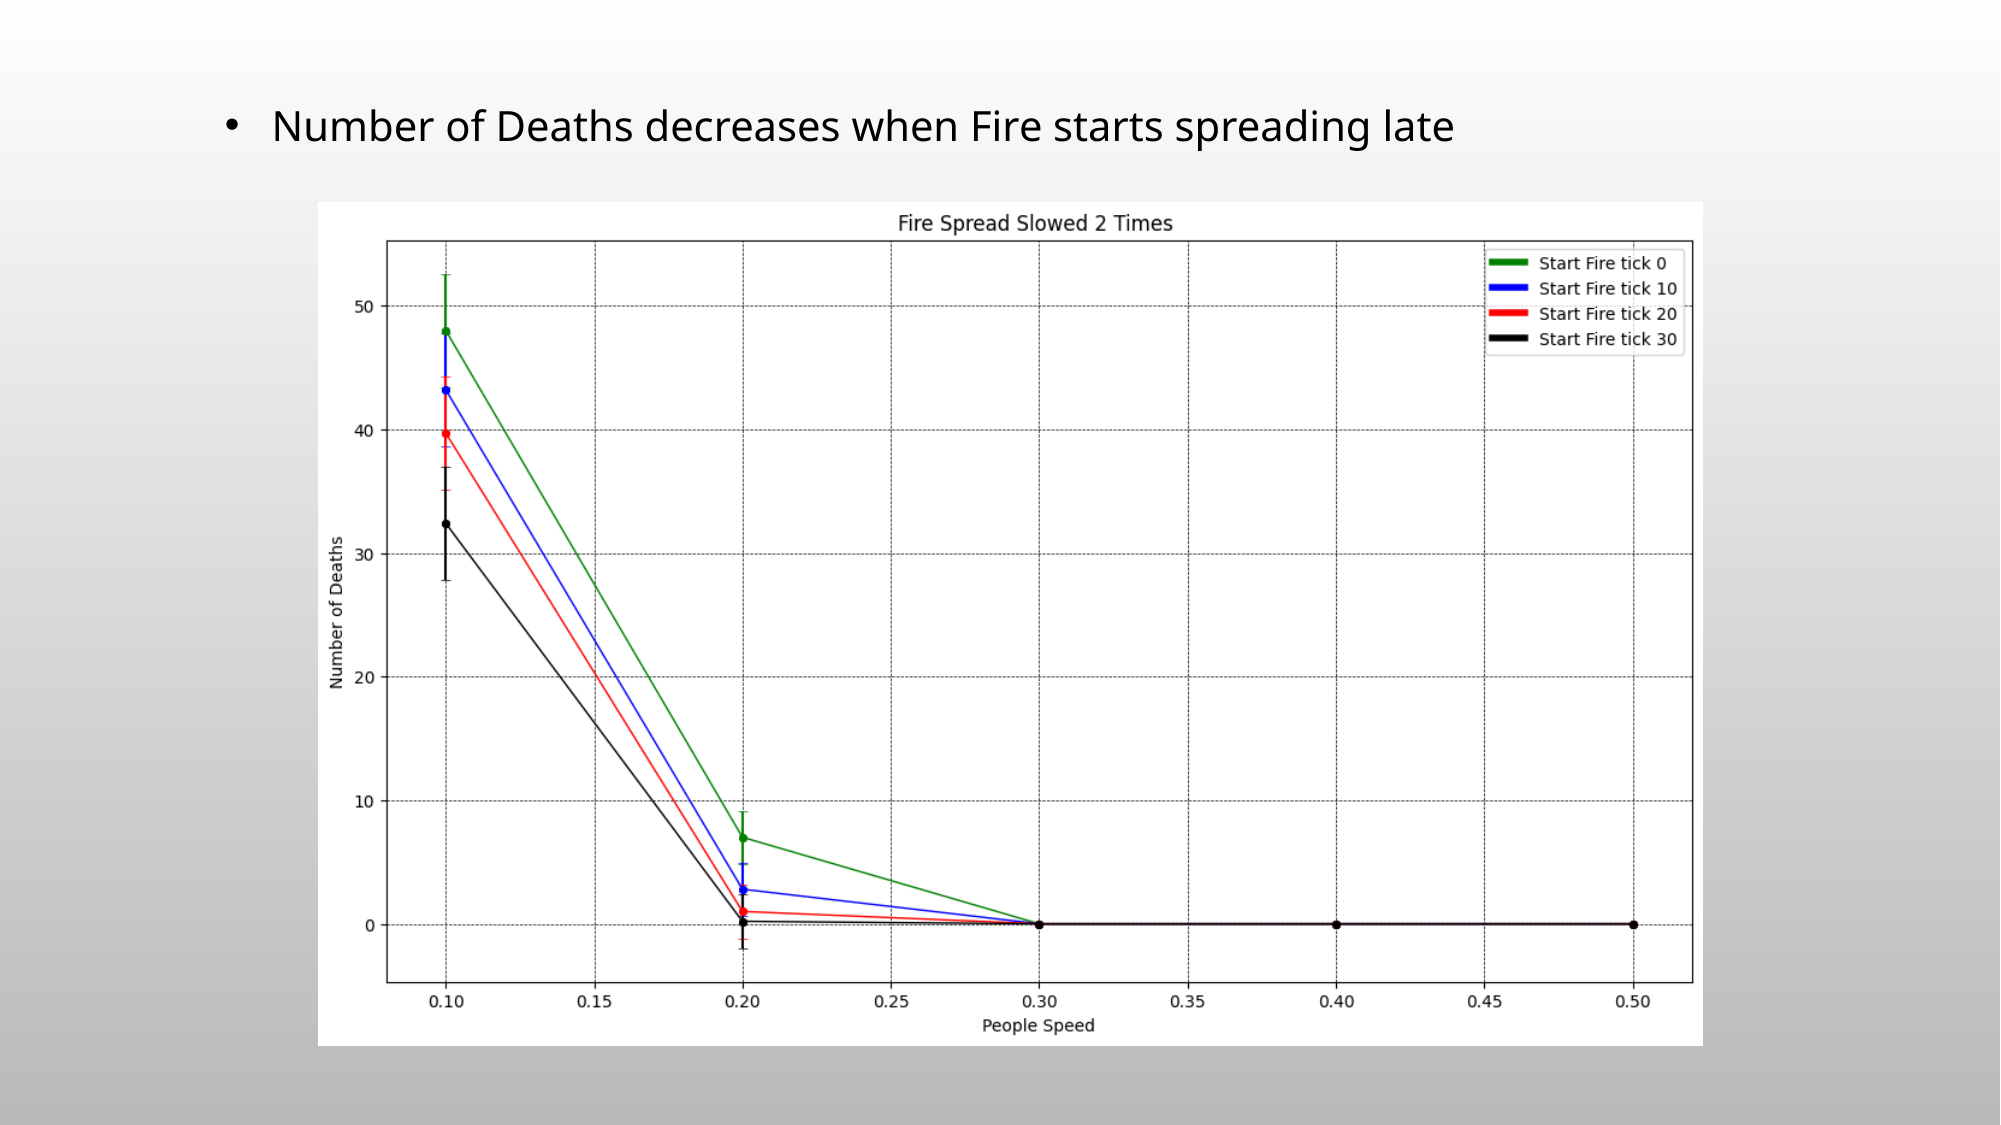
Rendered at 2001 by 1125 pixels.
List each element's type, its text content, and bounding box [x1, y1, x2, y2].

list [317, 202, 1703, 1047]
text_box Number of Deaths decreases when Fire starts spreading late [210, 92, 1811, 157]
